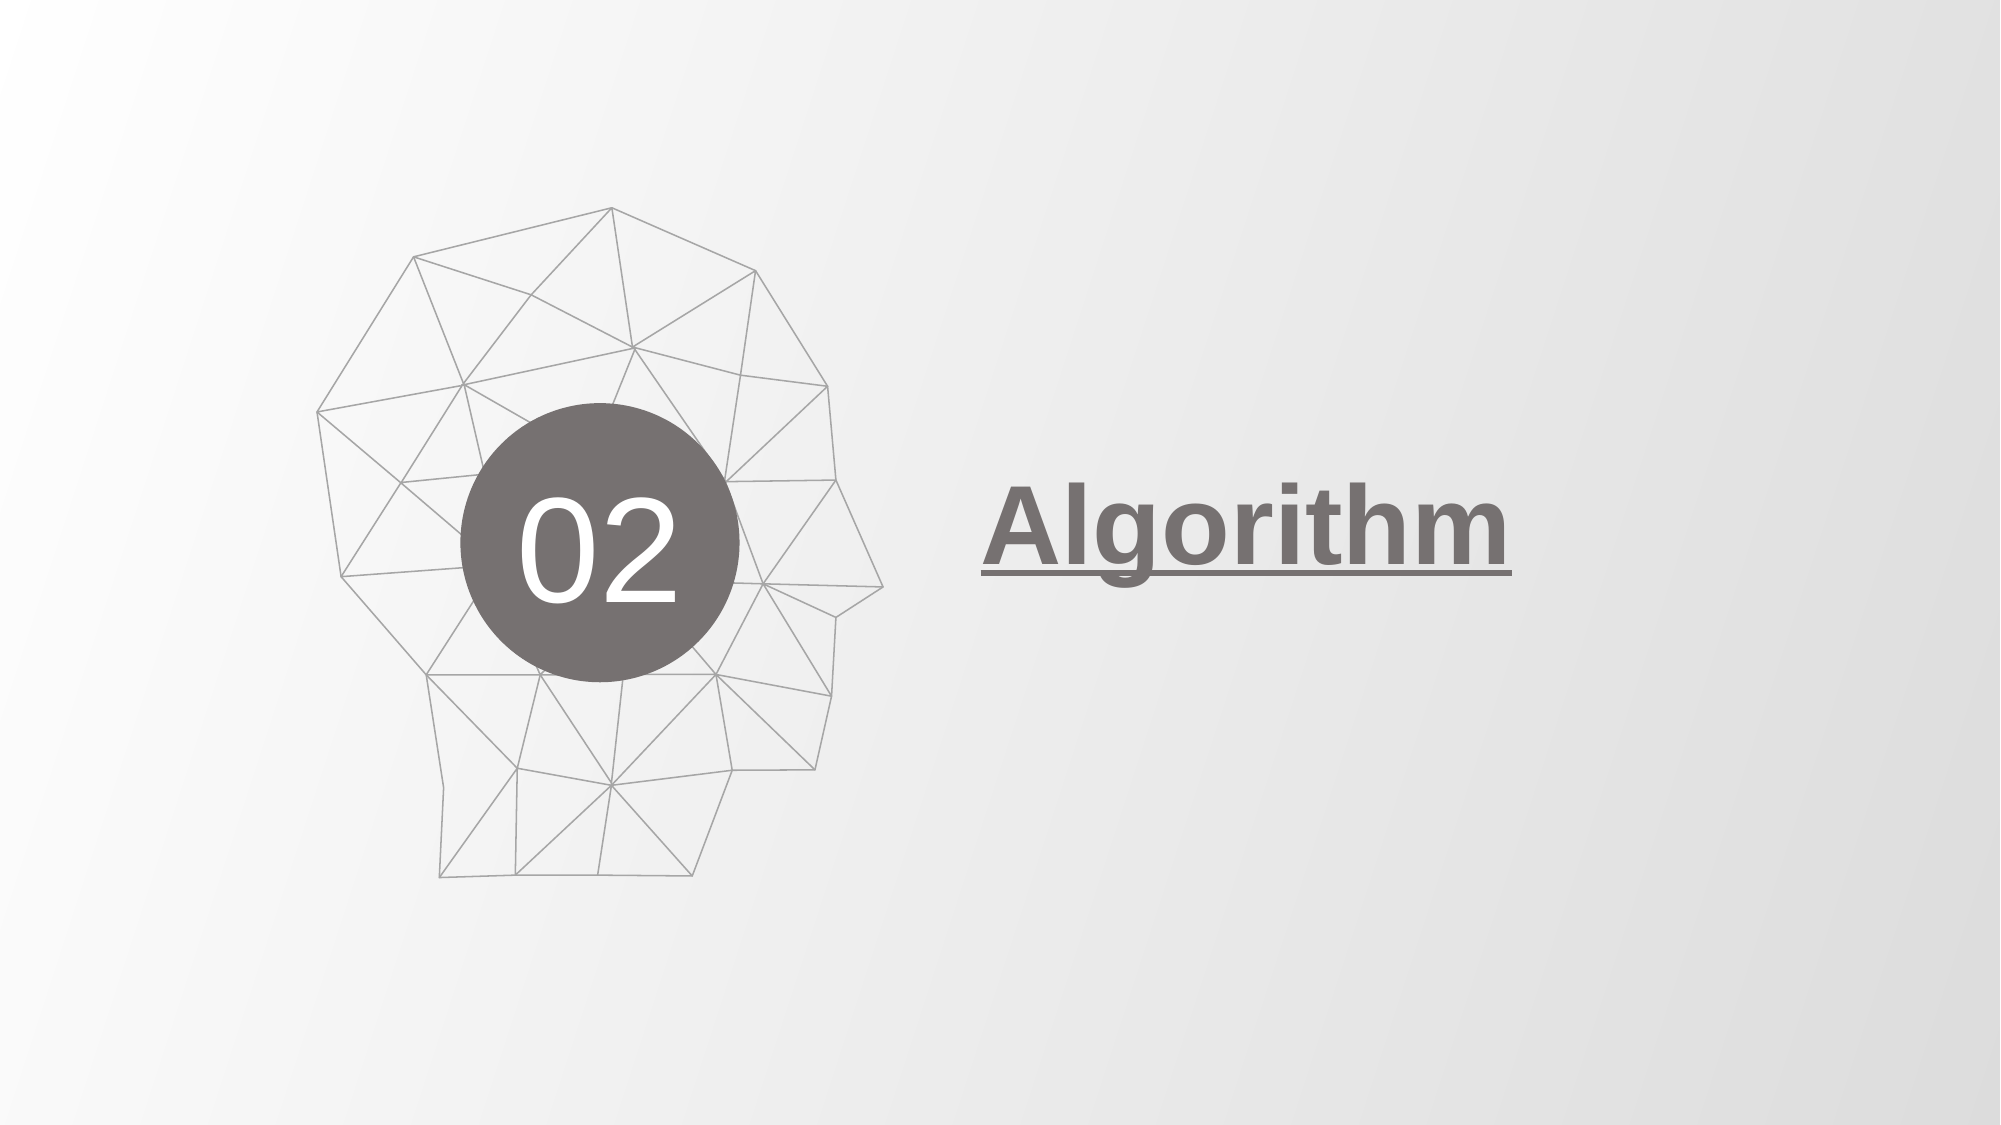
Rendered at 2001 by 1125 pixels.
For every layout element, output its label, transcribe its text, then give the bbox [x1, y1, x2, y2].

text_box Algorithm [965, 444, 1977, 595]
text_box [317, 207, 884, 878]
text_box 02 [459, 402, 741, 684]
